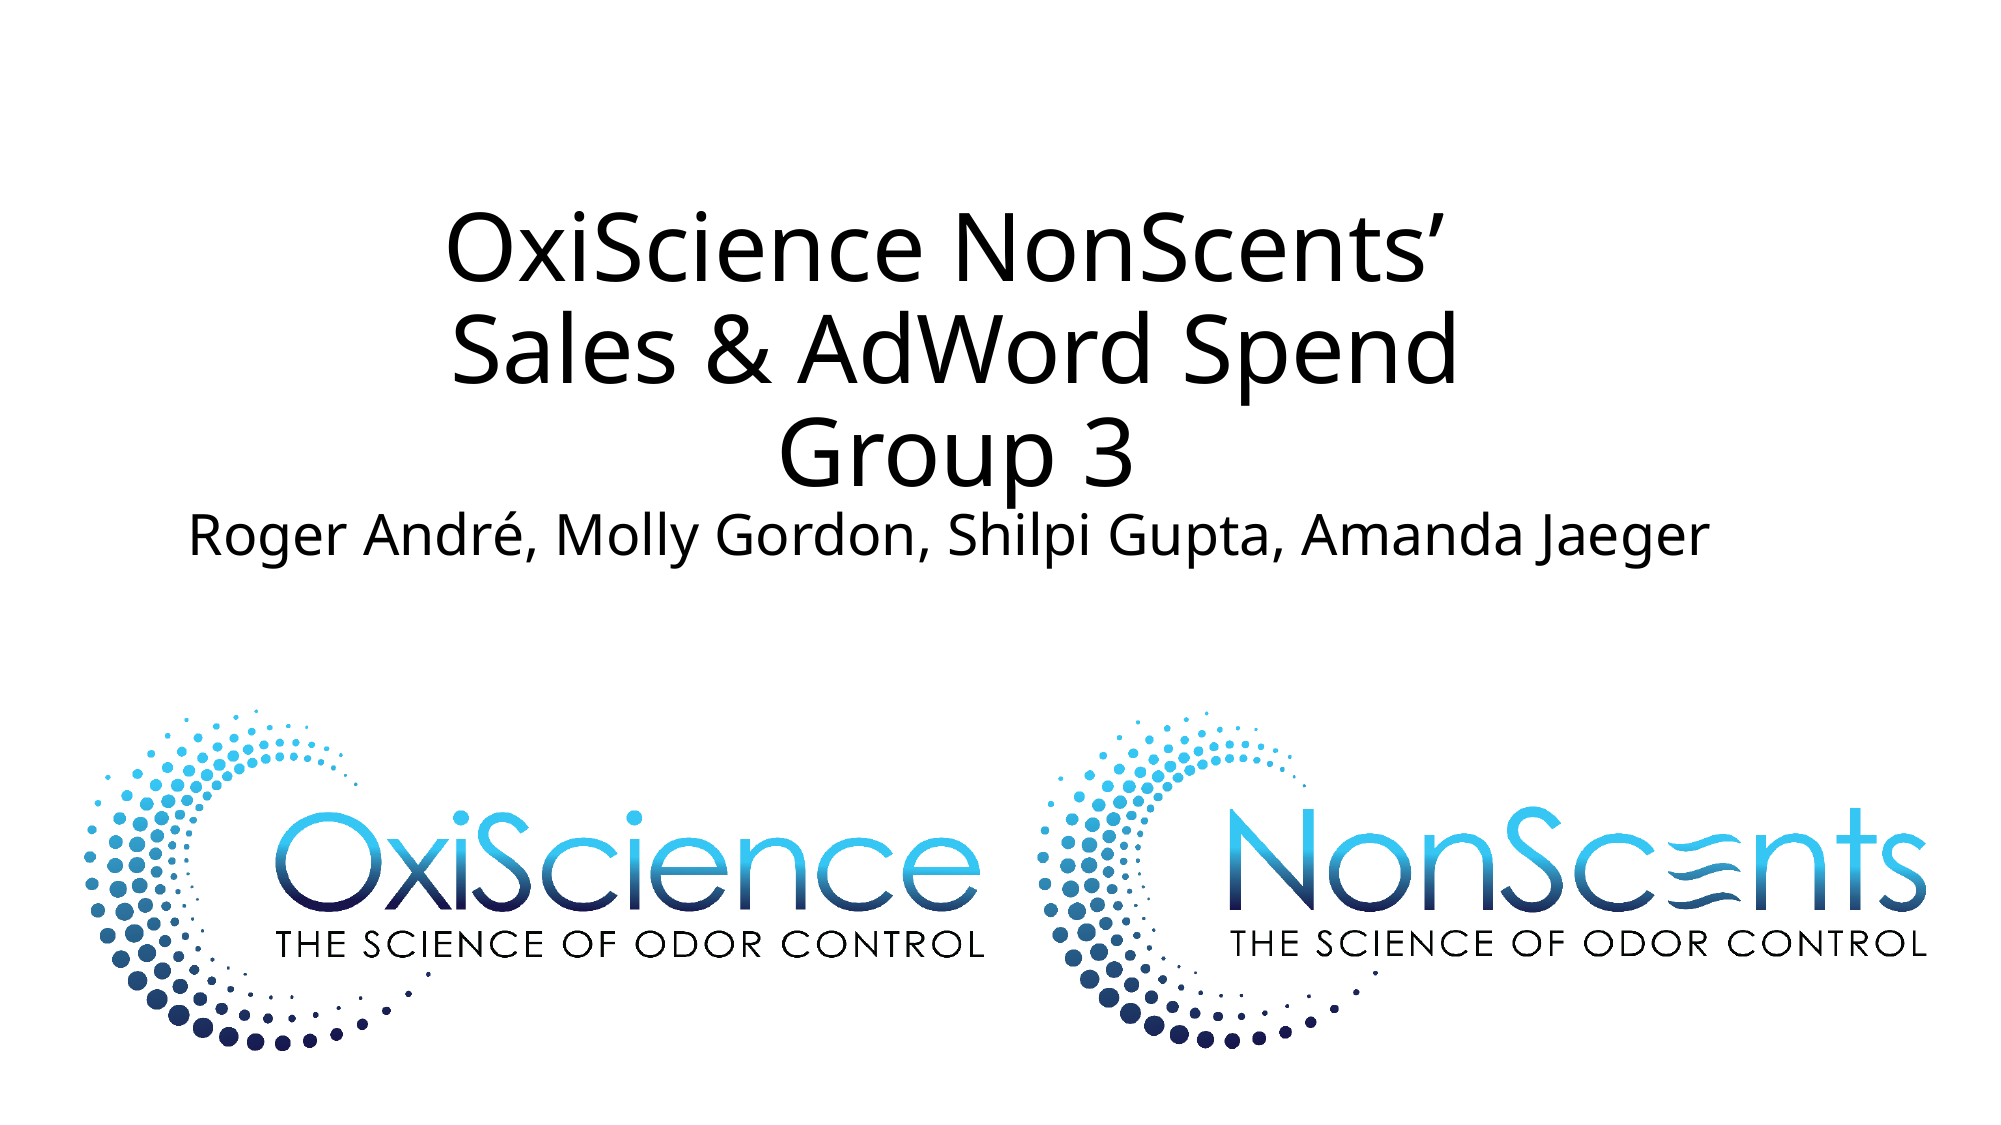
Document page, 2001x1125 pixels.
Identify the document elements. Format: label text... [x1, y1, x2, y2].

picture [25, 661, 1976, 1092]
title OxiScience NonScents’ Sales & AdWord Spend Group 3 Roger André, Molly Gordon, Shilpi Gupta, Amanda Jaeger [163, 184, 1750, 576]
